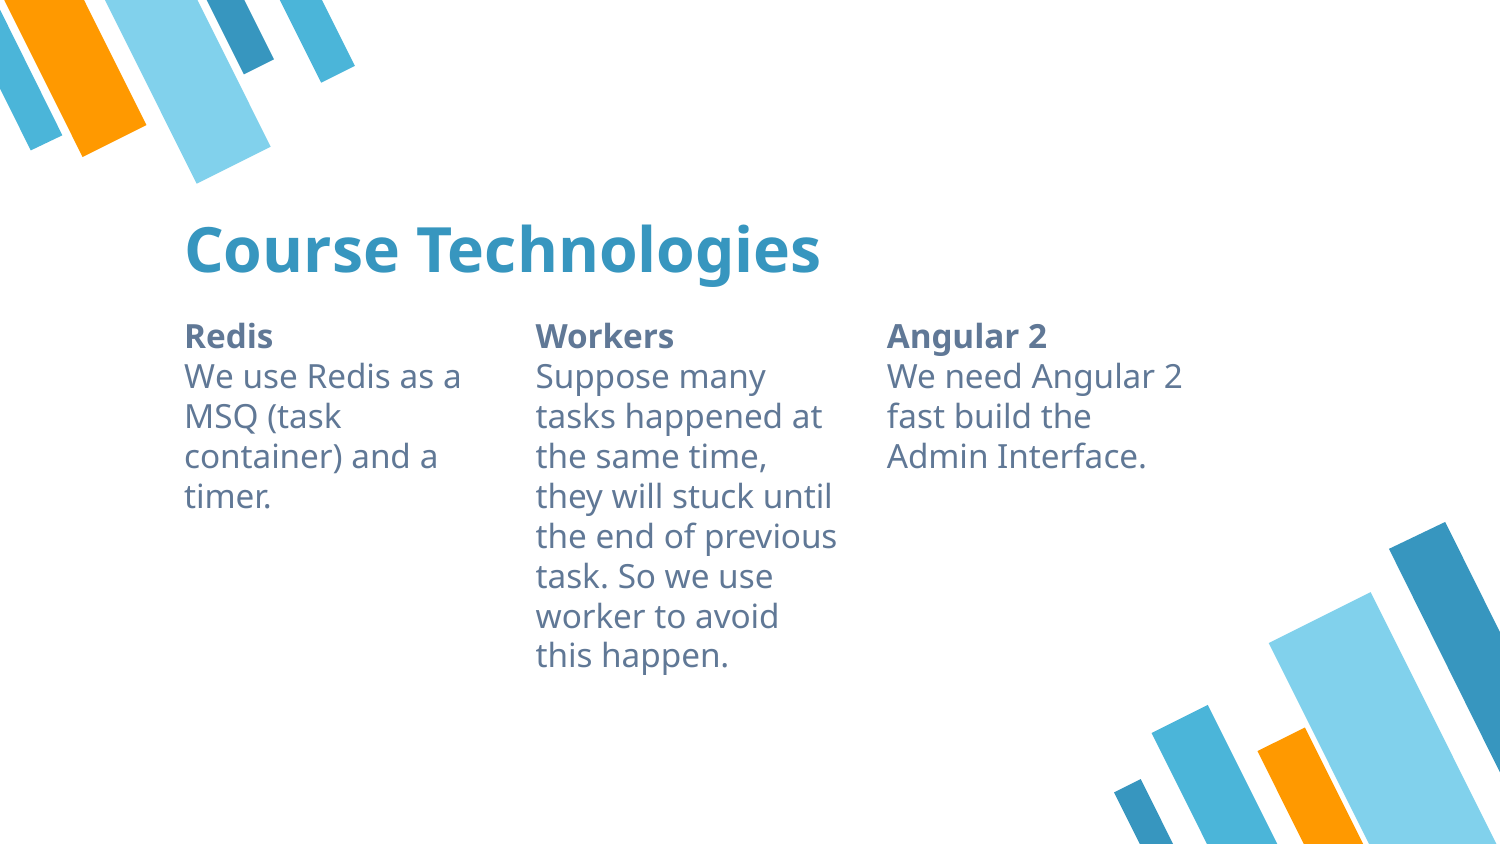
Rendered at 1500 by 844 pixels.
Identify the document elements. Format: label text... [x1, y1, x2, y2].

list Angular 2 We need Angular 2 fast build the Admin Interface. [871, 300, 1207, 808]
list Redis We use Redis as a MSQ (task container) and a timer. [169, 300, 504, 808]
list Workers Suppose many tasks happened at the same time, they will stuck until the end of previous task. So we use worker to avoid this happen. [520, 300, 855, 808]
title Course Technologies [169, 188, 1207, 301]
